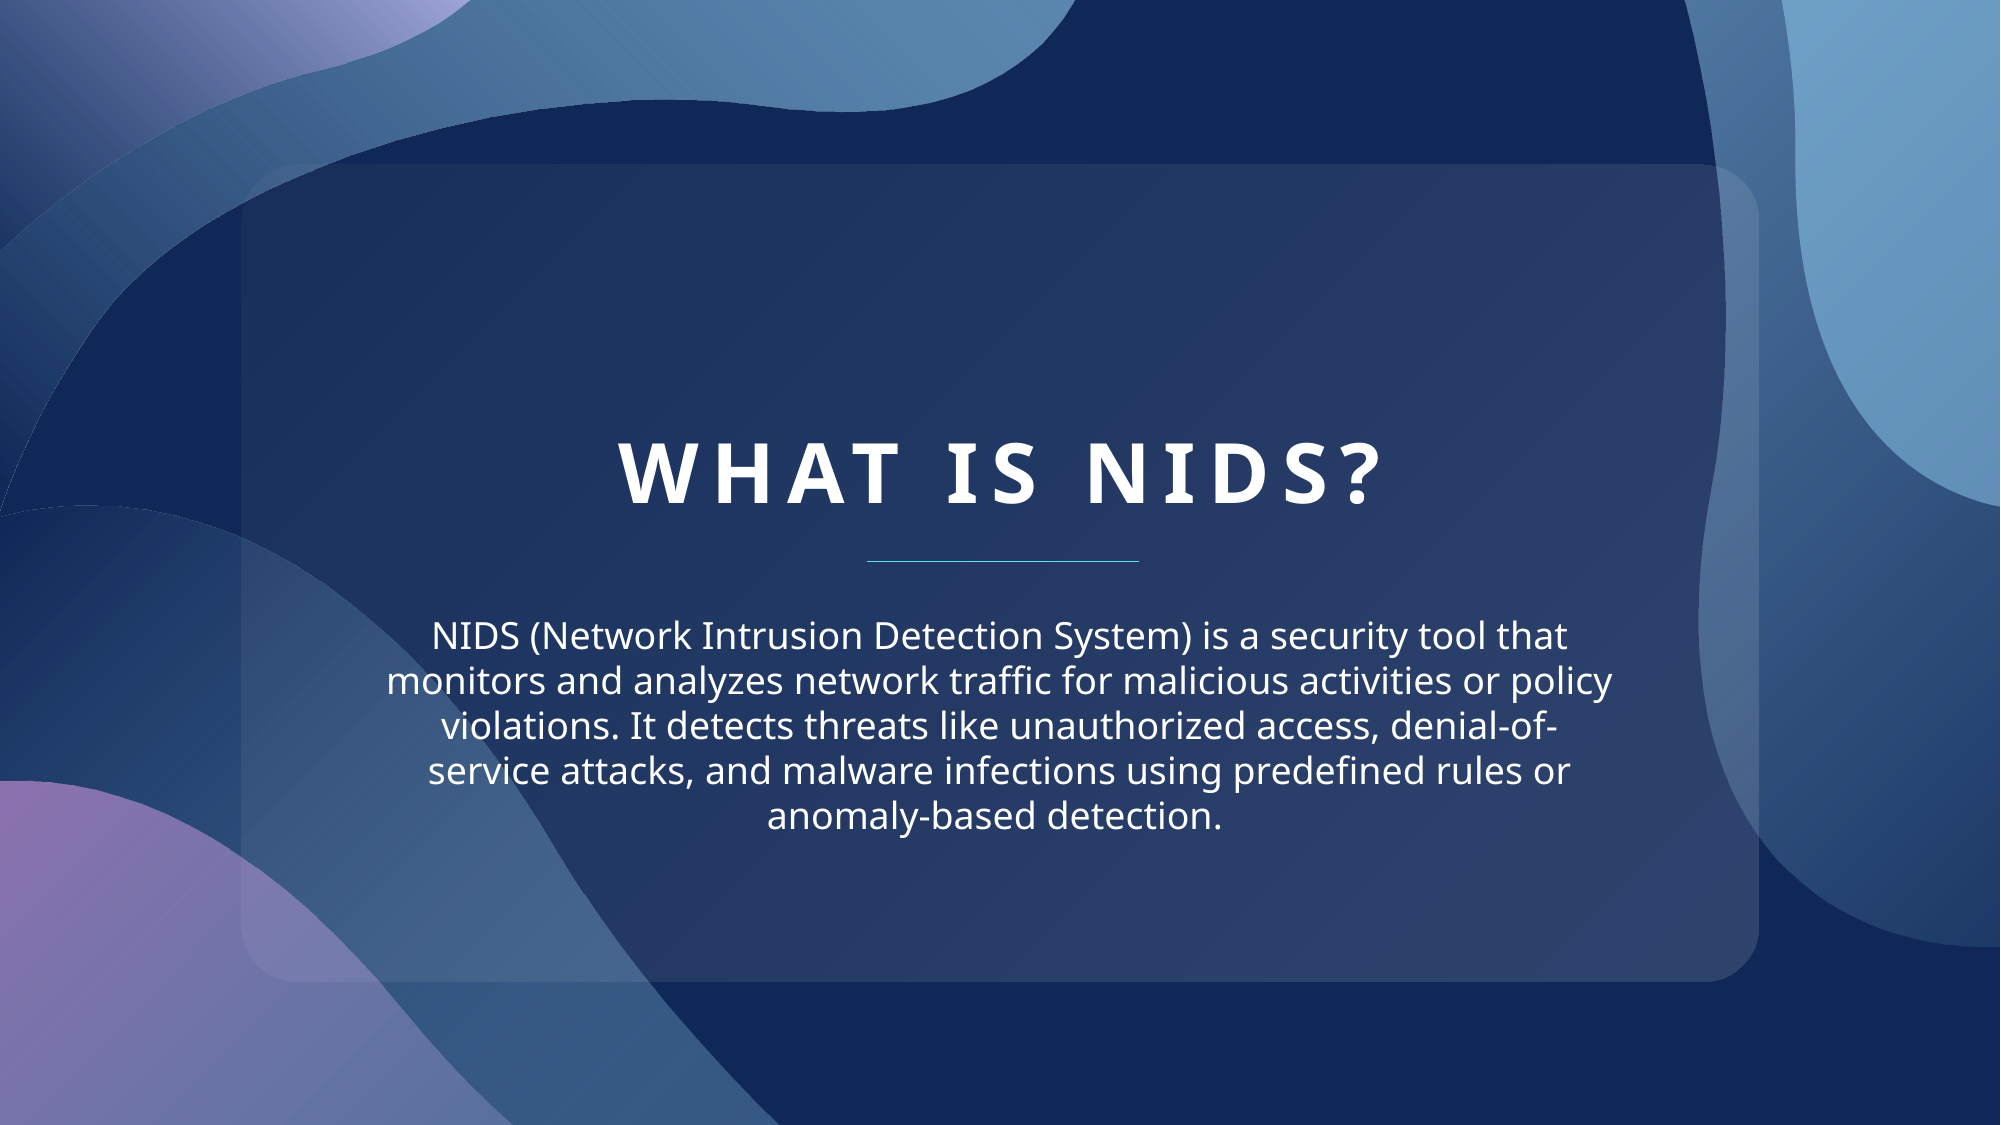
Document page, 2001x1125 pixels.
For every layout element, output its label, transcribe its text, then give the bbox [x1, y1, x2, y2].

title What is NIDS? [365, 353, 1635, 530]
subtitle NIDS (Network Intrusion Detection System) is a security tool that monitors and analyzes network traffic for malicious activities or policy violations. It detects threats like unauthorized access, denial-of-service attacks, and malware infections using predefined rules or anomaly-based detection. [365, 604, 1635, 791]
